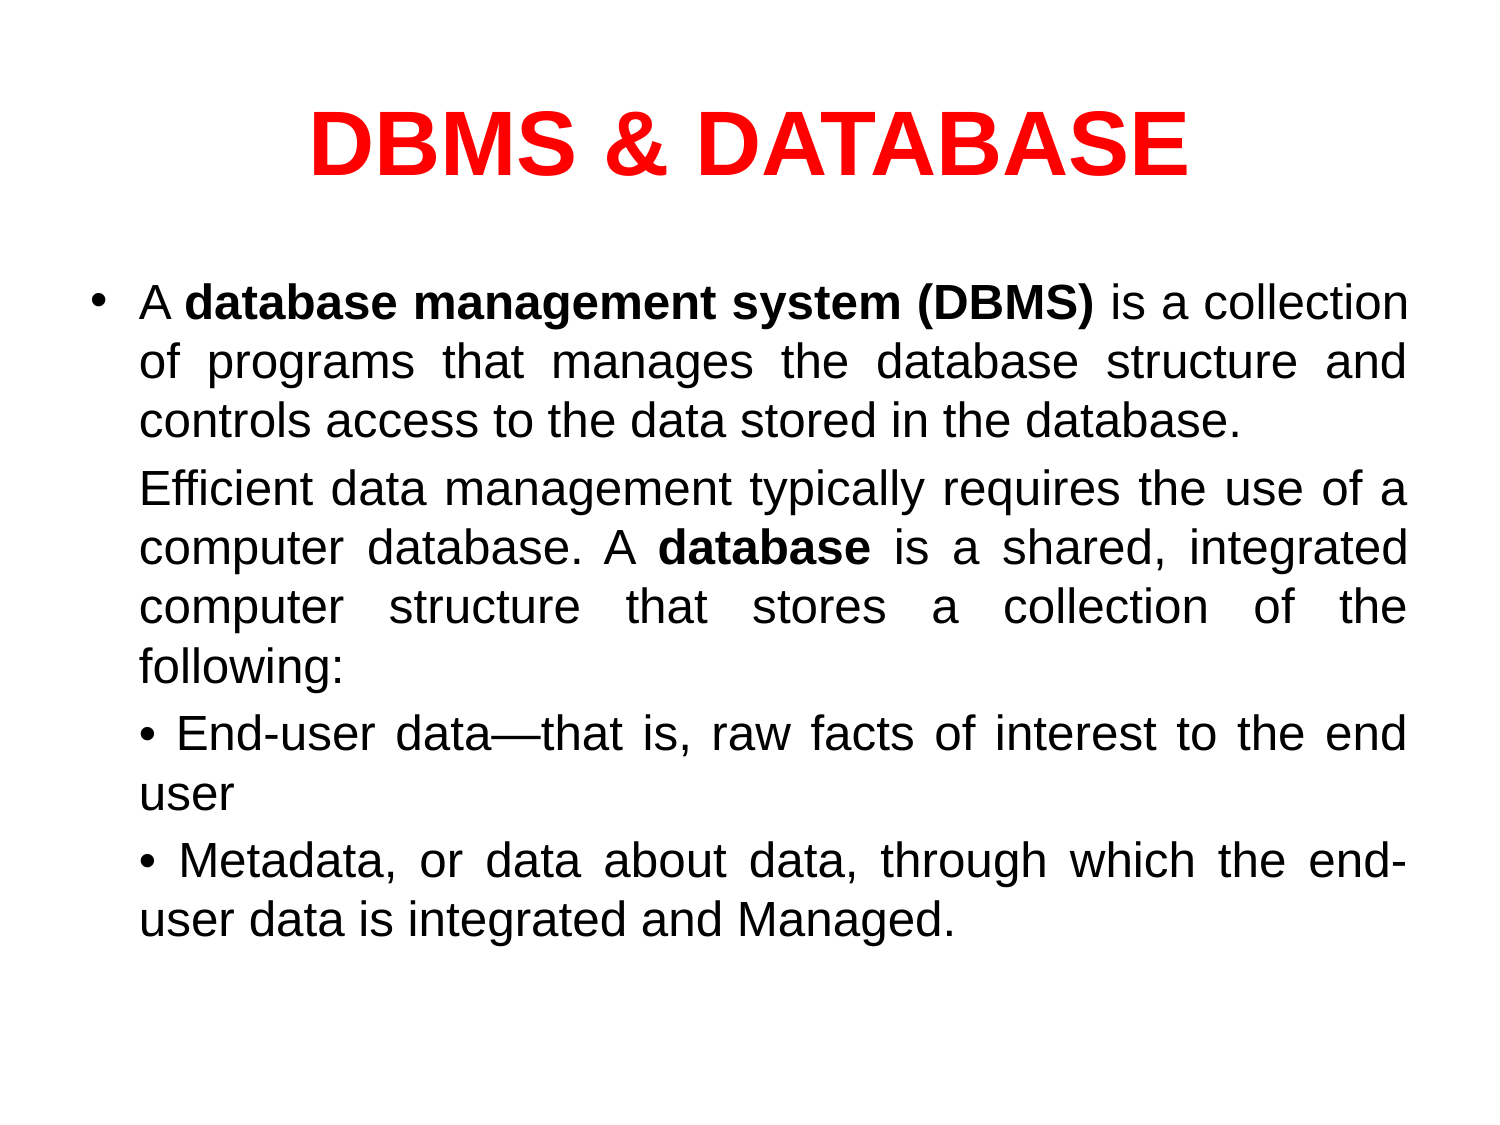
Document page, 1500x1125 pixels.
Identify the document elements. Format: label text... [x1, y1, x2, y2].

list A database management system (DBMS) is a collection of programs that manages the database structure and controls access to the data stored in the database. Efficient data management typically requires the use of a computer database. A database is a shared, integrated computer structure that stores a collection of the following: • End-user data—that is, raw facts of interest to the end user • Metadata, or data about data, through which the end-user data is integrated and Managed. [75, 262, 1425, 1005]
title DBMS & DATABASE [75, 45, 1425, 233]
